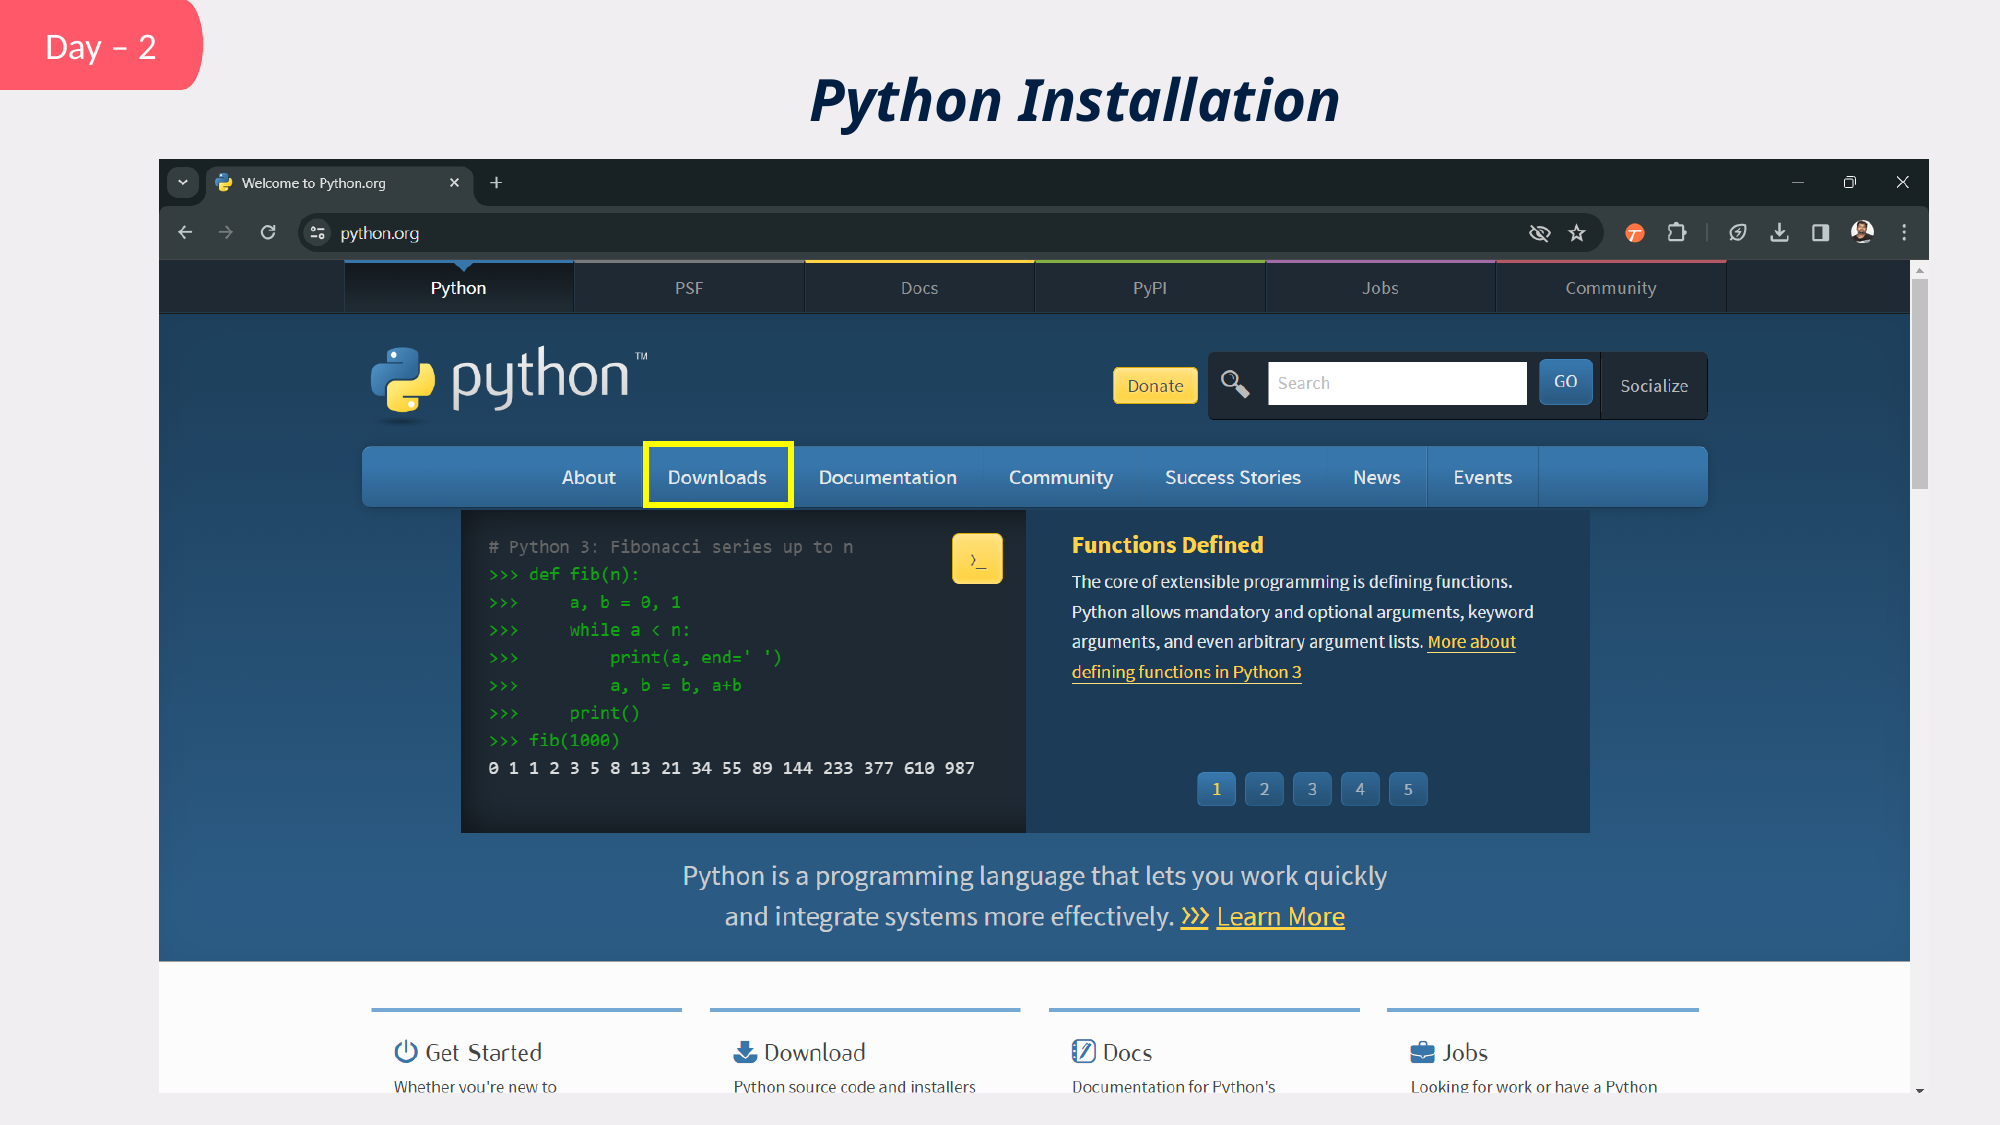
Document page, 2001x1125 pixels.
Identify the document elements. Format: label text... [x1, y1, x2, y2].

picture [159, 159, 1929, 1093]
text_box Python Installation [202, 56, 1950, 141]
text_box Day – 2 [0, 0, 204, 90]
